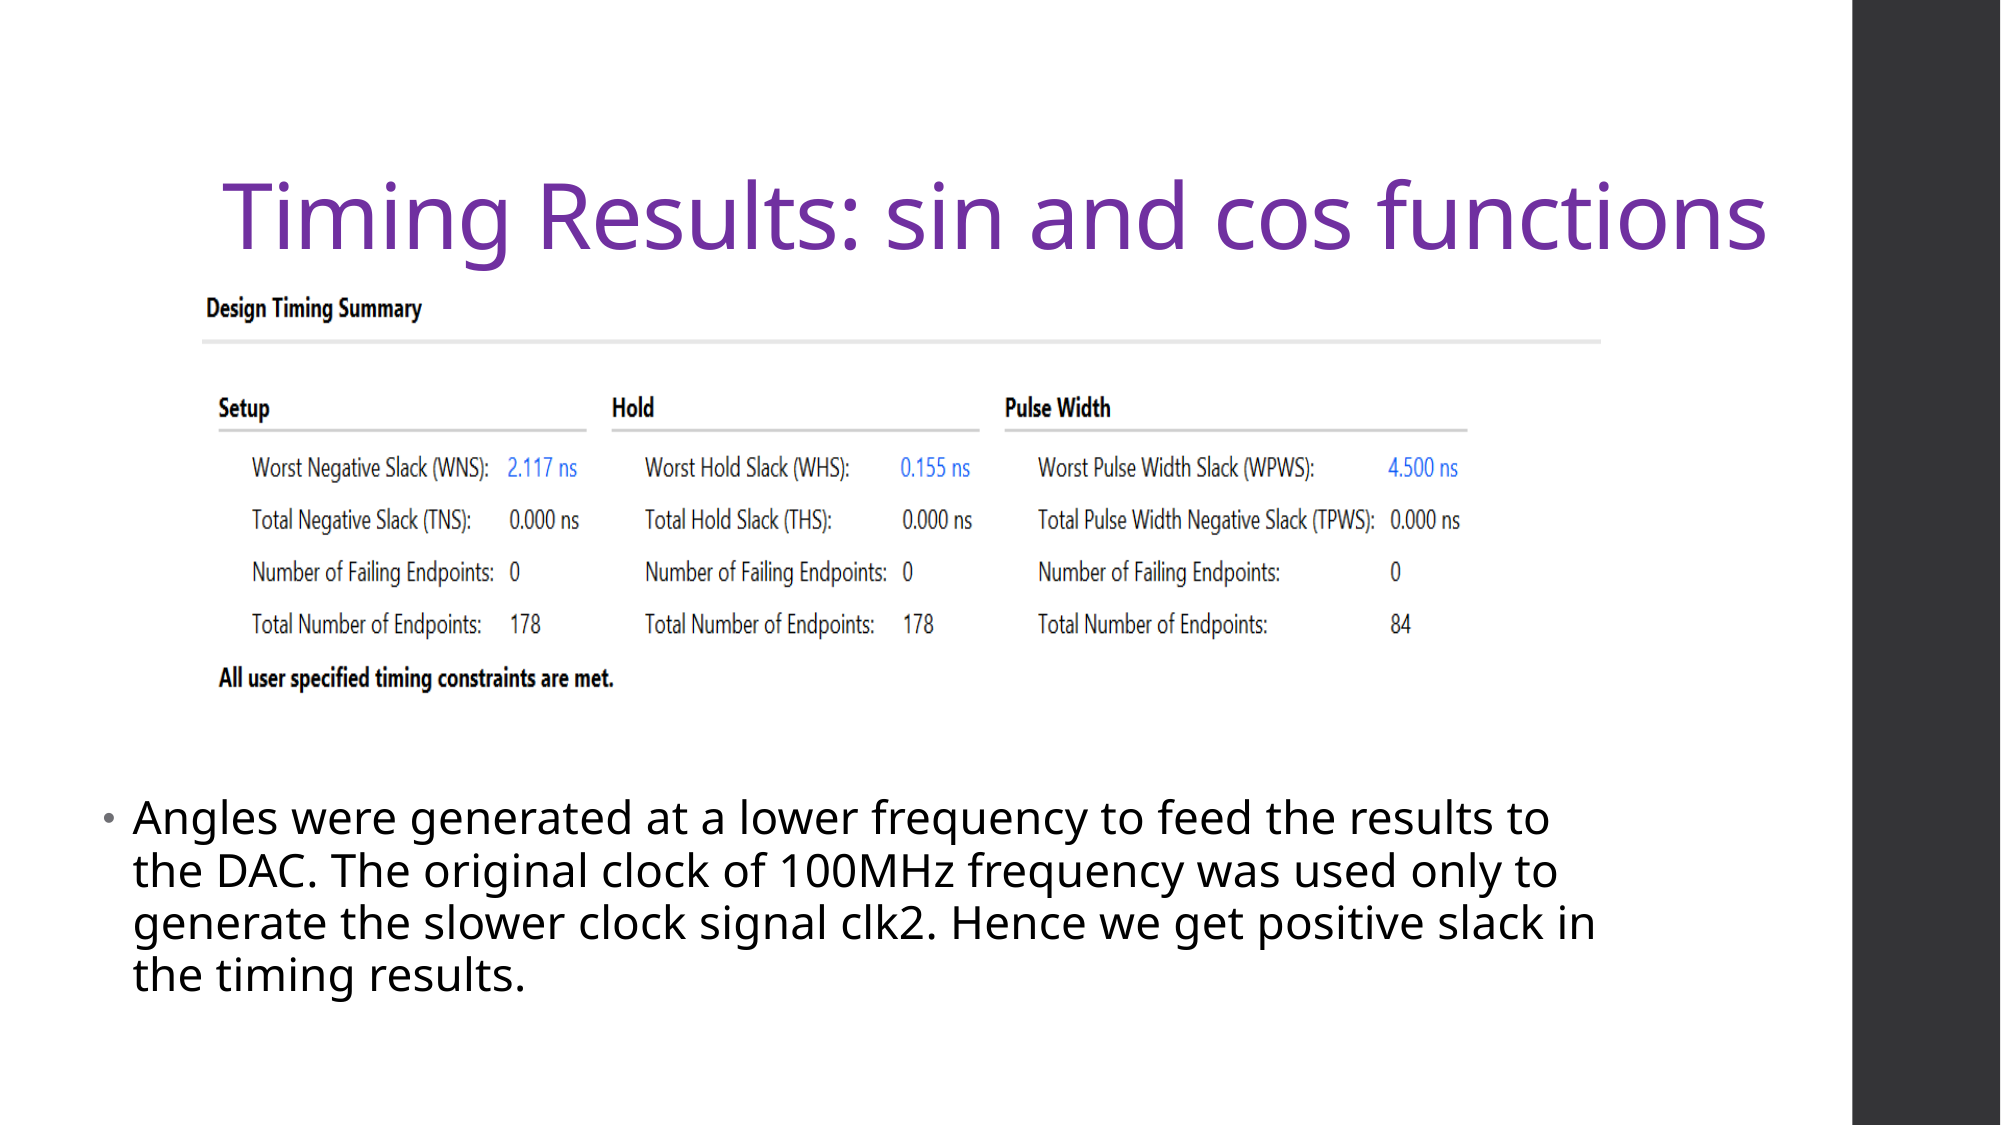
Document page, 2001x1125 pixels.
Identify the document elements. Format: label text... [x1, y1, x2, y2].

list Angles were generated at a lower frequency to feed the results to the DAC. The original clock of 100MHz frequency was used only to generate the slower clock signal clk2. Hence we get positive slack in the timing results. [87, 785, 1617, 1125]
picture [202, 277, 1602, 720]
title Timing Results: sin and cos functions [206, 60, 1797, 278]
